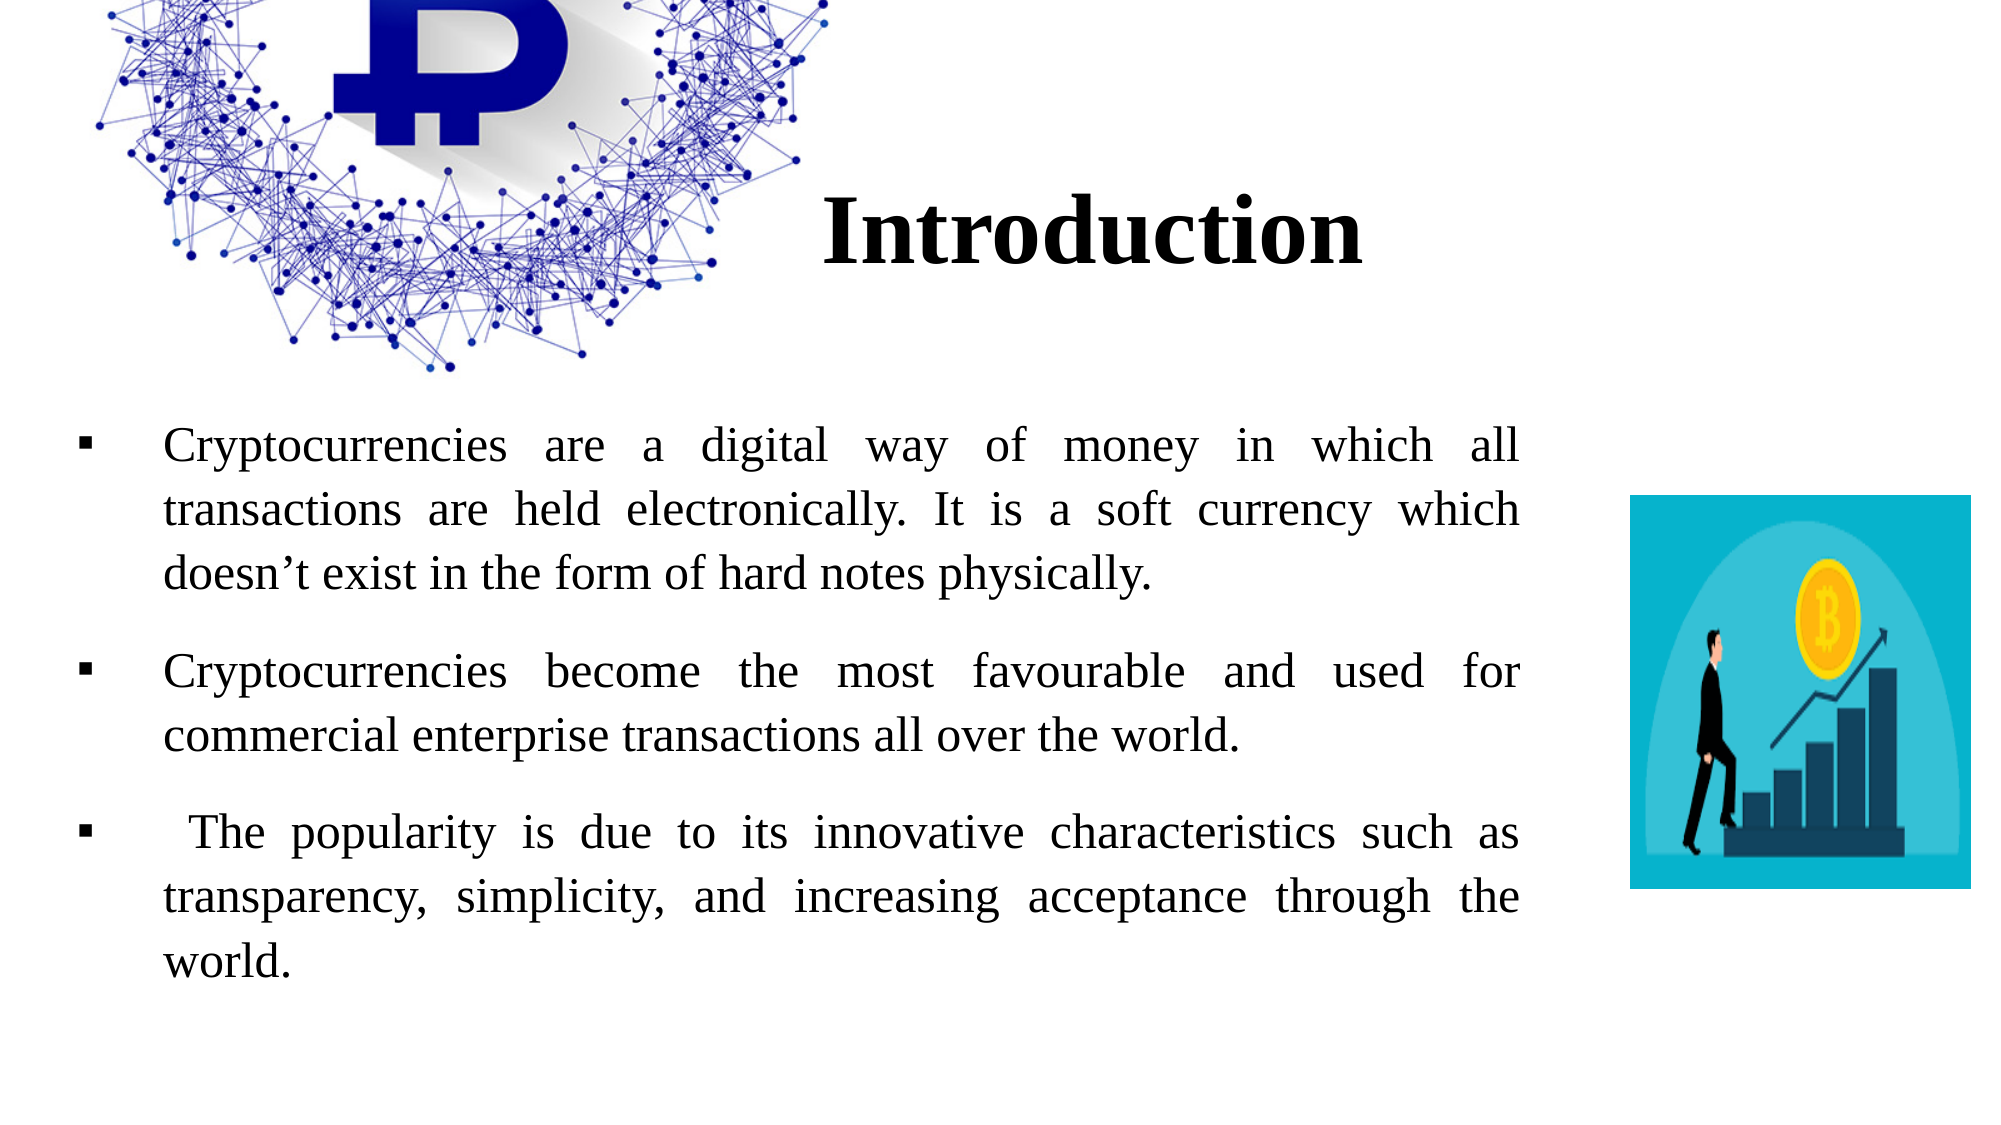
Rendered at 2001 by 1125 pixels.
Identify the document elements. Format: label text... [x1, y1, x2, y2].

title Introduction [348, 192, 1837, 365]
list Cryptocurrencies are a digital way of money in which all transactions are held electronically. It is a soft currency which doesn’t exist in the form of hard notes physically. Cryptocurrencies become the most favourable and used for commercial enterprise transactions all over the world. The popularity is due to its innovative characteristics such as transparency, simplicity, and increasing acceptance through the world. [48, 391, 1537, 1059]
picture [0, 0, 2001, 1125]
